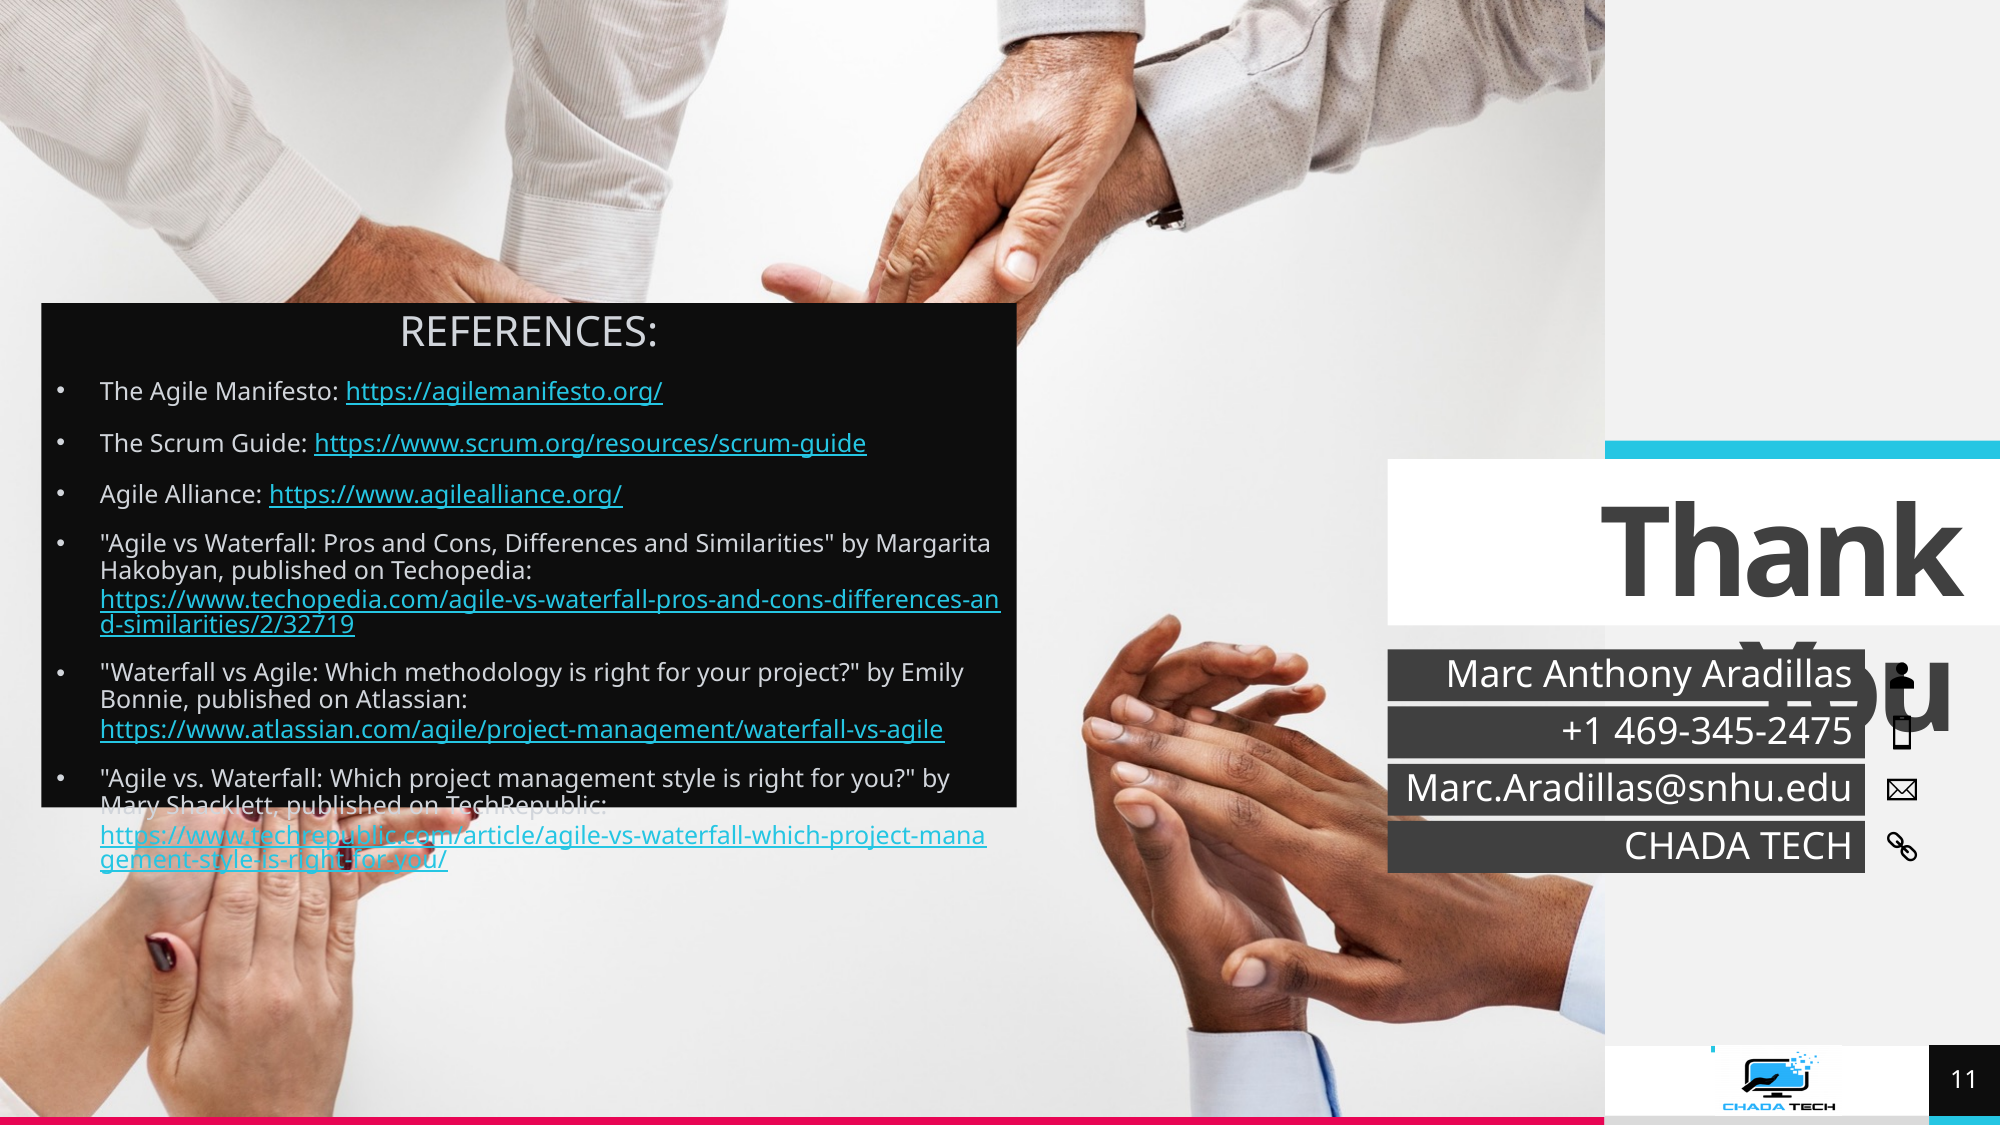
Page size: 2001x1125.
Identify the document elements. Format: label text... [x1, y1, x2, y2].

title Thank You [1605, 459, 2000, 626]
slide_number 11 [1929, 1045, 2000, 1116]
picture [1884, 771, 1920, 808]
picture [1884, 657, 1920, 694]
picture [1884, 714, 1920, 751]
list +1 469-345-2475 [1605, 706, 1865, 759]
list CHADA TECH [1605, 820, 1865, 873]
list Marc Anthony Aradillas [1605, 649, 1865, 702]
list Marc.Aradillas@snhu.edu [1605, 763, 1865, 816]
picture [1715, 1045, 1842, 1116]
picture [1881, 826, 1923, 867]
picture [0, 0, 1605, 1117]
